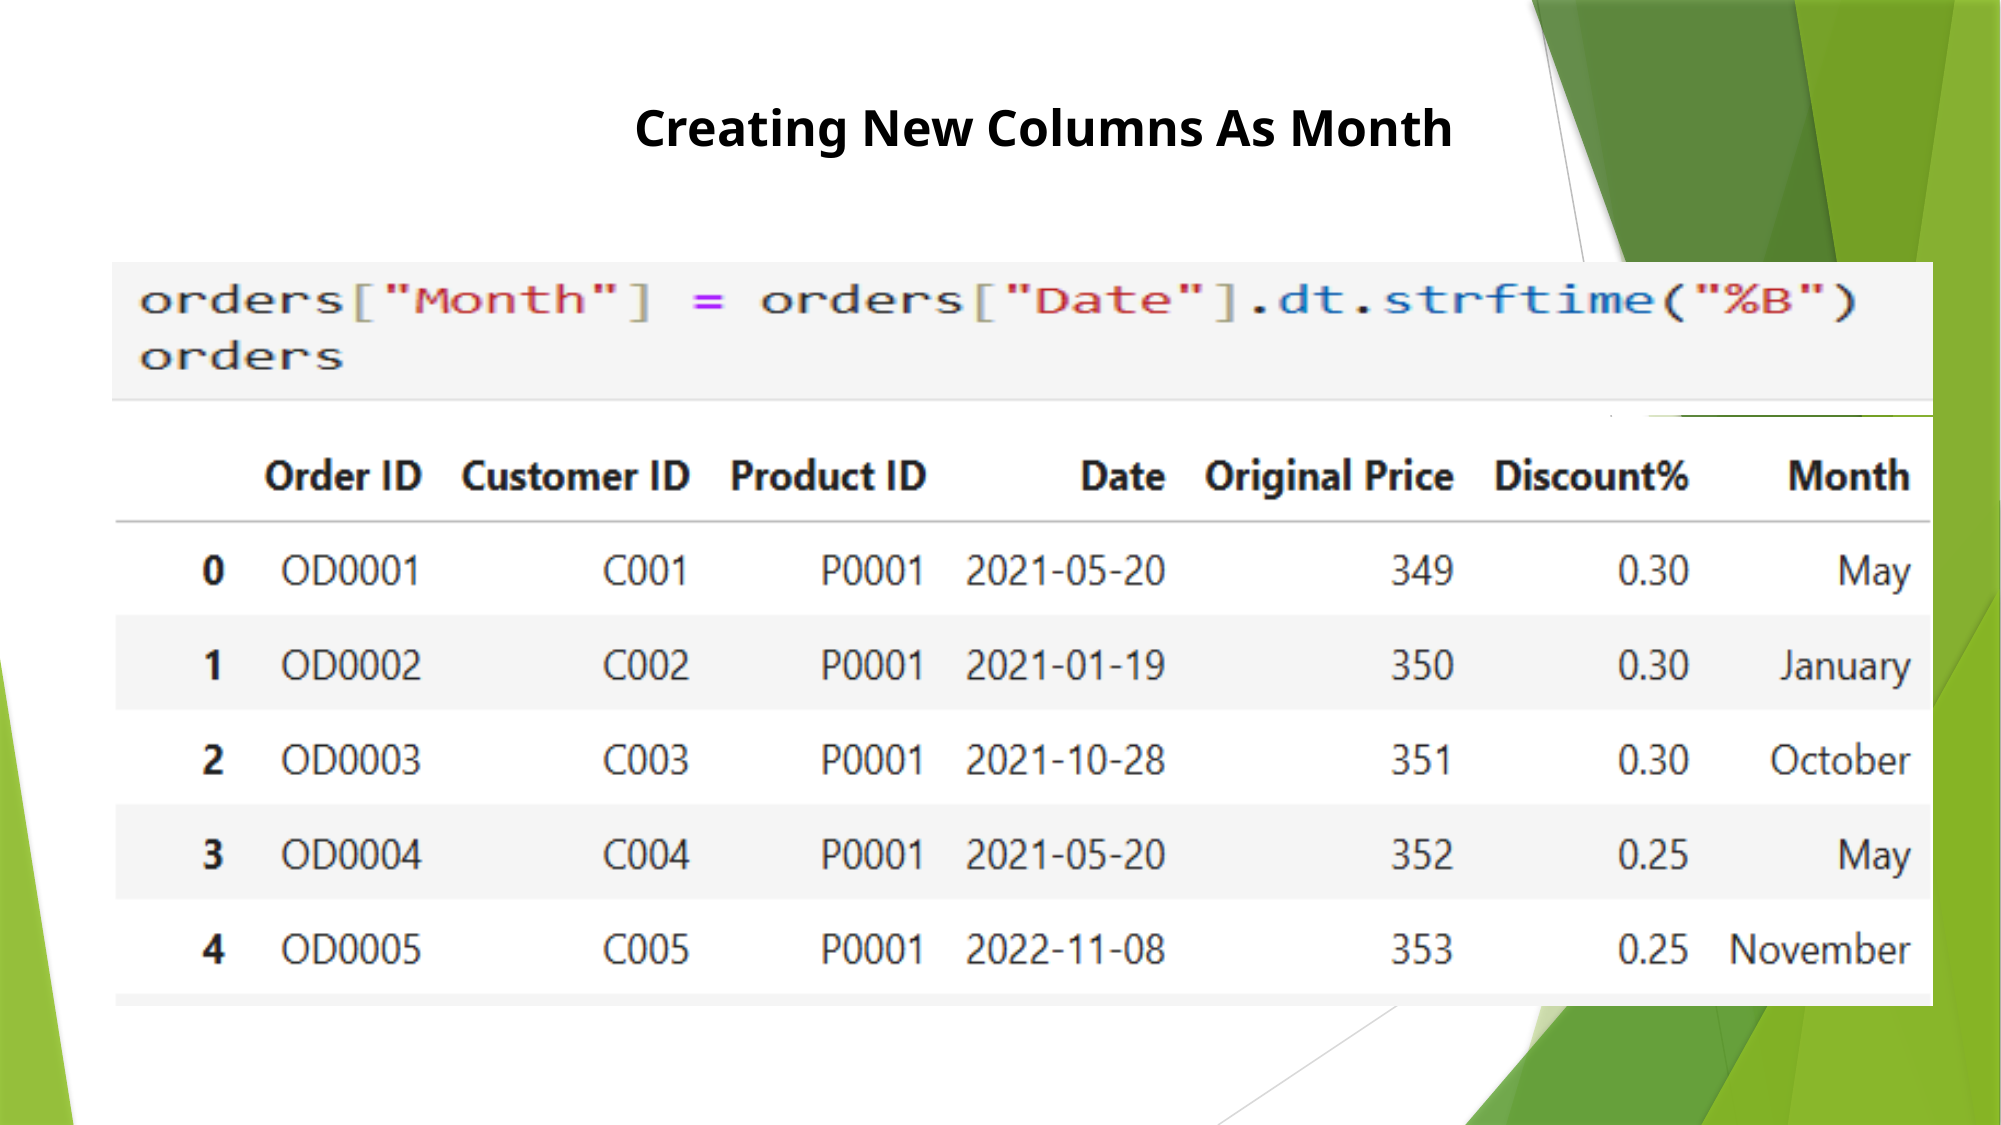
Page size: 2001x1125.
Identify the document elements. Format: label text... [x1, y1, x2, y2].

picture [111, 261, 1934, 415]
picture [111, 417, 1934, 1007]
text_box Creating New Columns As Month [289, 88, 1800, 164]
